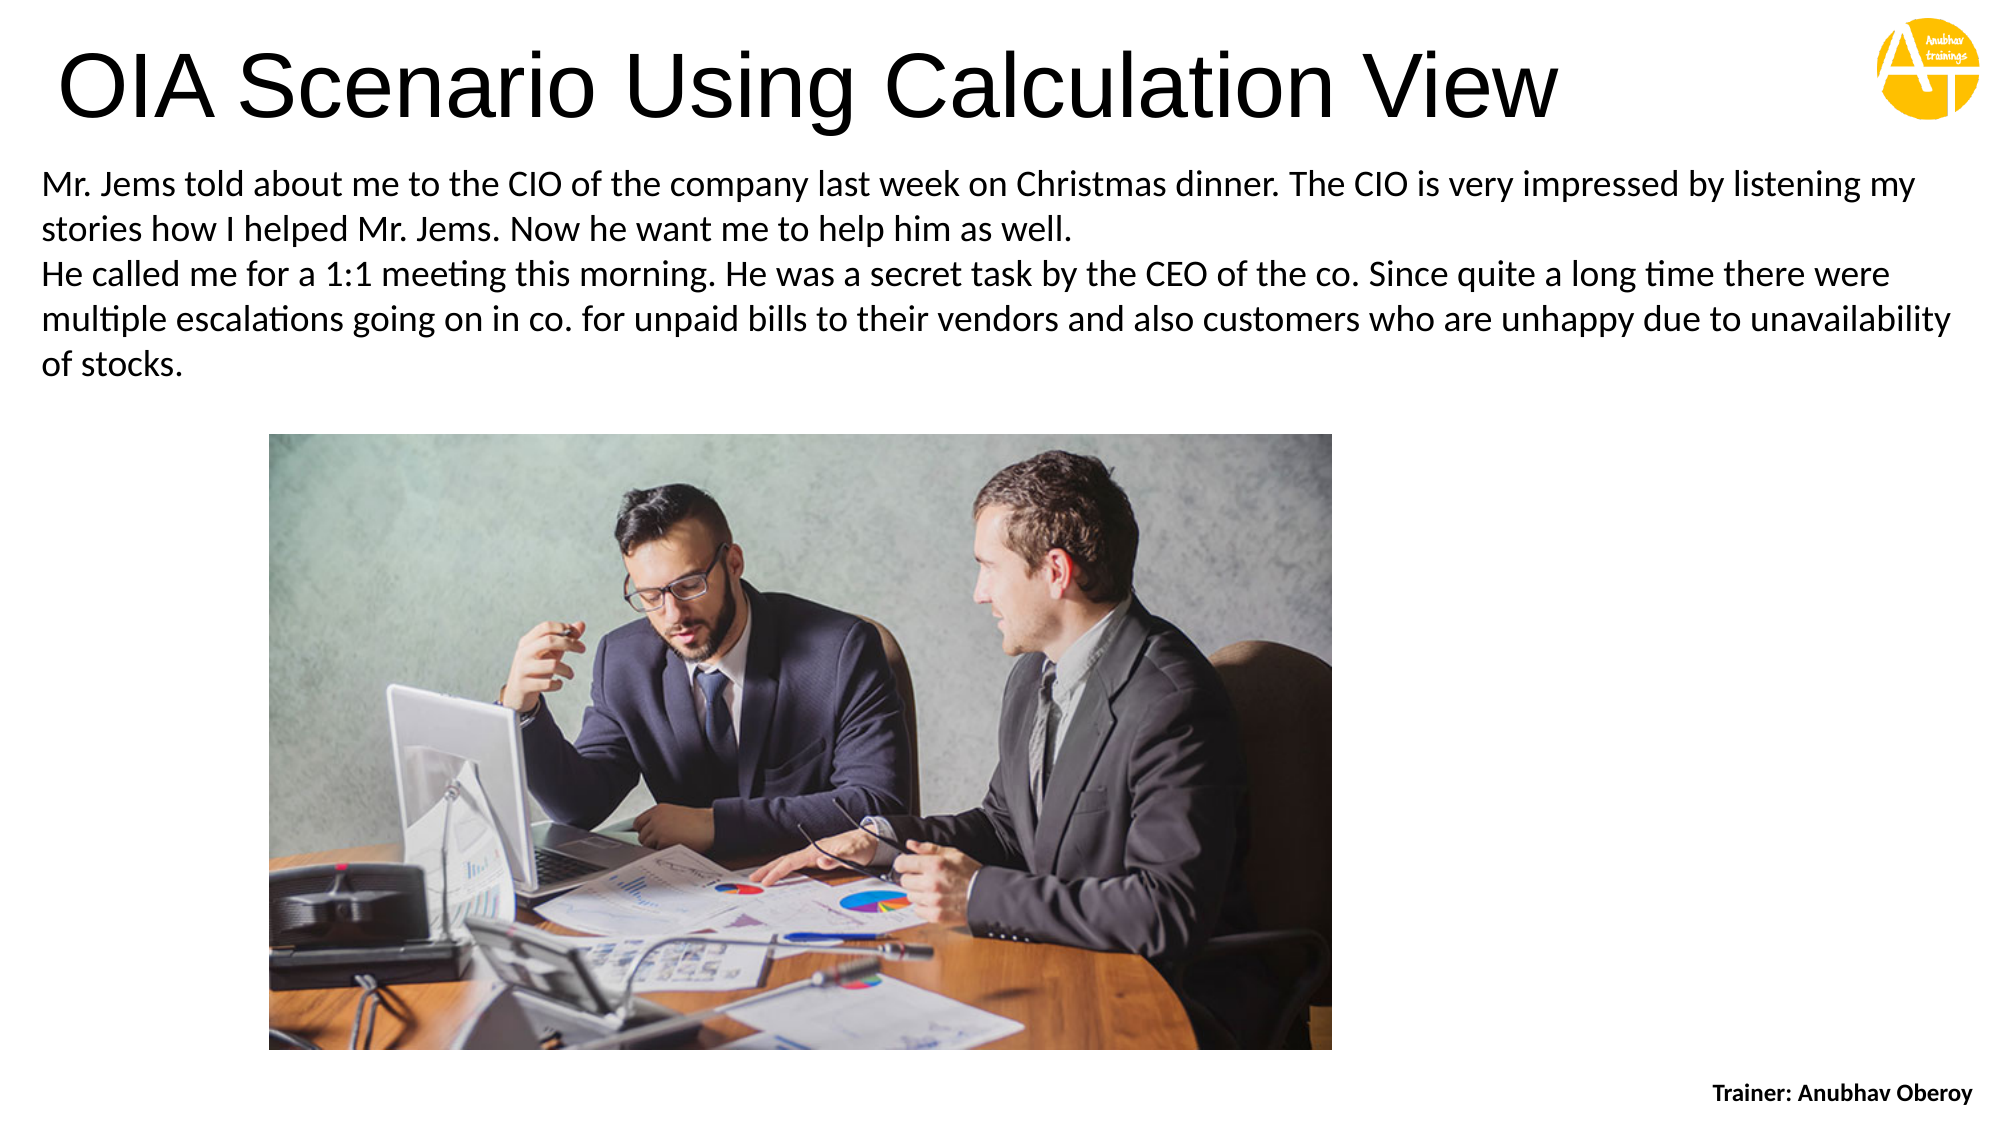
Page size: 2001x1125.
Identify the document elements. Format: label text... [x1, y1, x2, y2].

picture [1866, 11, 1985, 128]
text_box OIA Scenario Using Calculation View [42, 30, 1896, 148]
footer Trainer: Anubhav Oberoy [1660, 1074, 2000, 1108]
picture [268, 434, 1332, 1050]
text_box Mr. Jems told about me to the CIO of the company last week on Christmas dinner. The CIO is very impressed by listening my stories how I helped Mr. Jems. Now he want me to help him as well. He called me for a 1:1 meeting this morning. He was a secret task by the CEO of the co. Since quite a long time there were multiple escalations going on in co. for unpaid bills to their vendors and also customers who are unhappy due to unavailability of stocks. [26, 151, 1979, 392]
